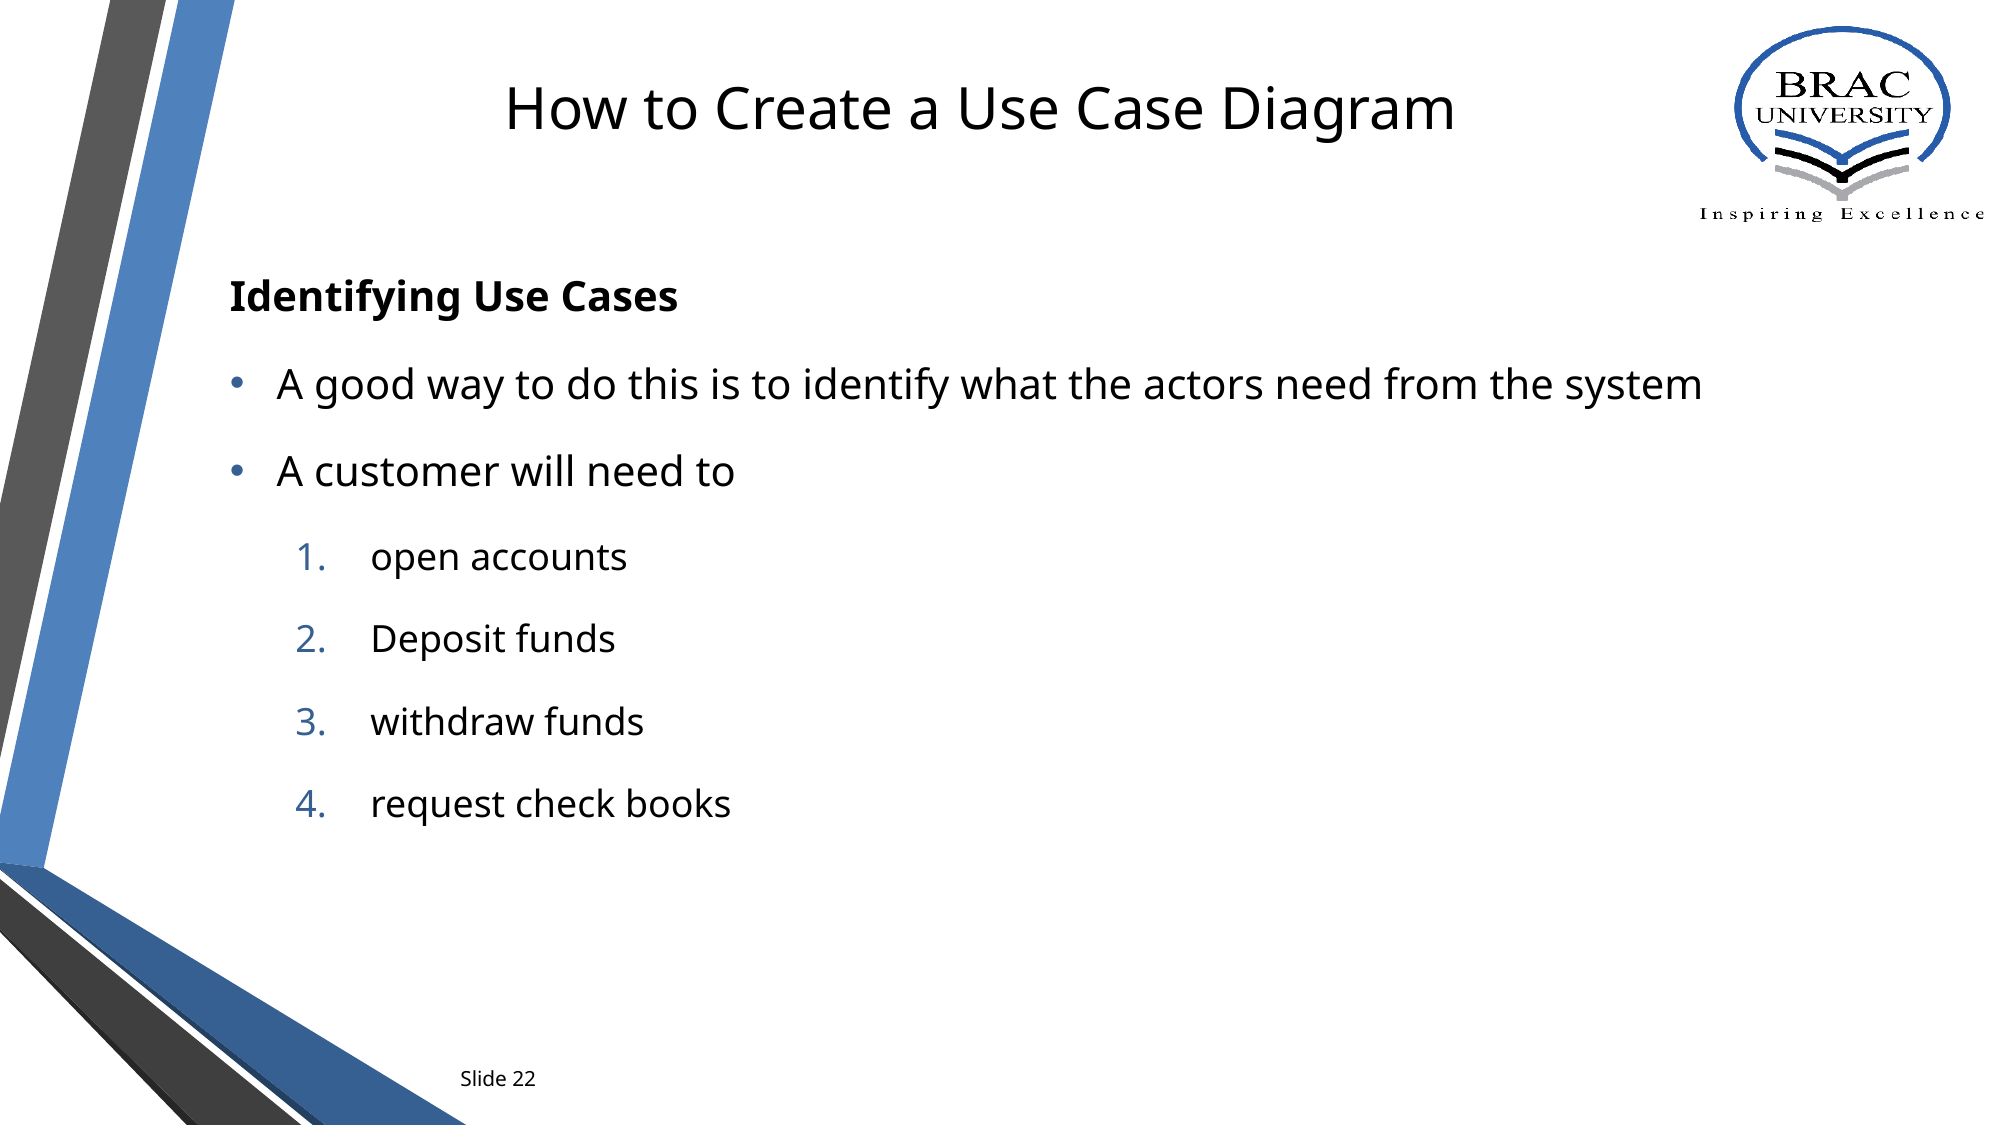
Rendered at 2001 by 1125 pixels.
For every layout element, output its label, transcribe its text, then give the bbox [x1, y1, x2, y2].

picture [1700, 26, 1984, 222]
slide_number Slide ‹#› [445, 1061, 1608, 1122]
list Identifying Use Cases A good way to do this is to identify what the actors need from the system A customer will need to open accounts Deposit funds withdraw funds request check books [214, 262, 1934, 1050]
title How to Create a Use Case Diagram [343, 50, 1619, 163]
